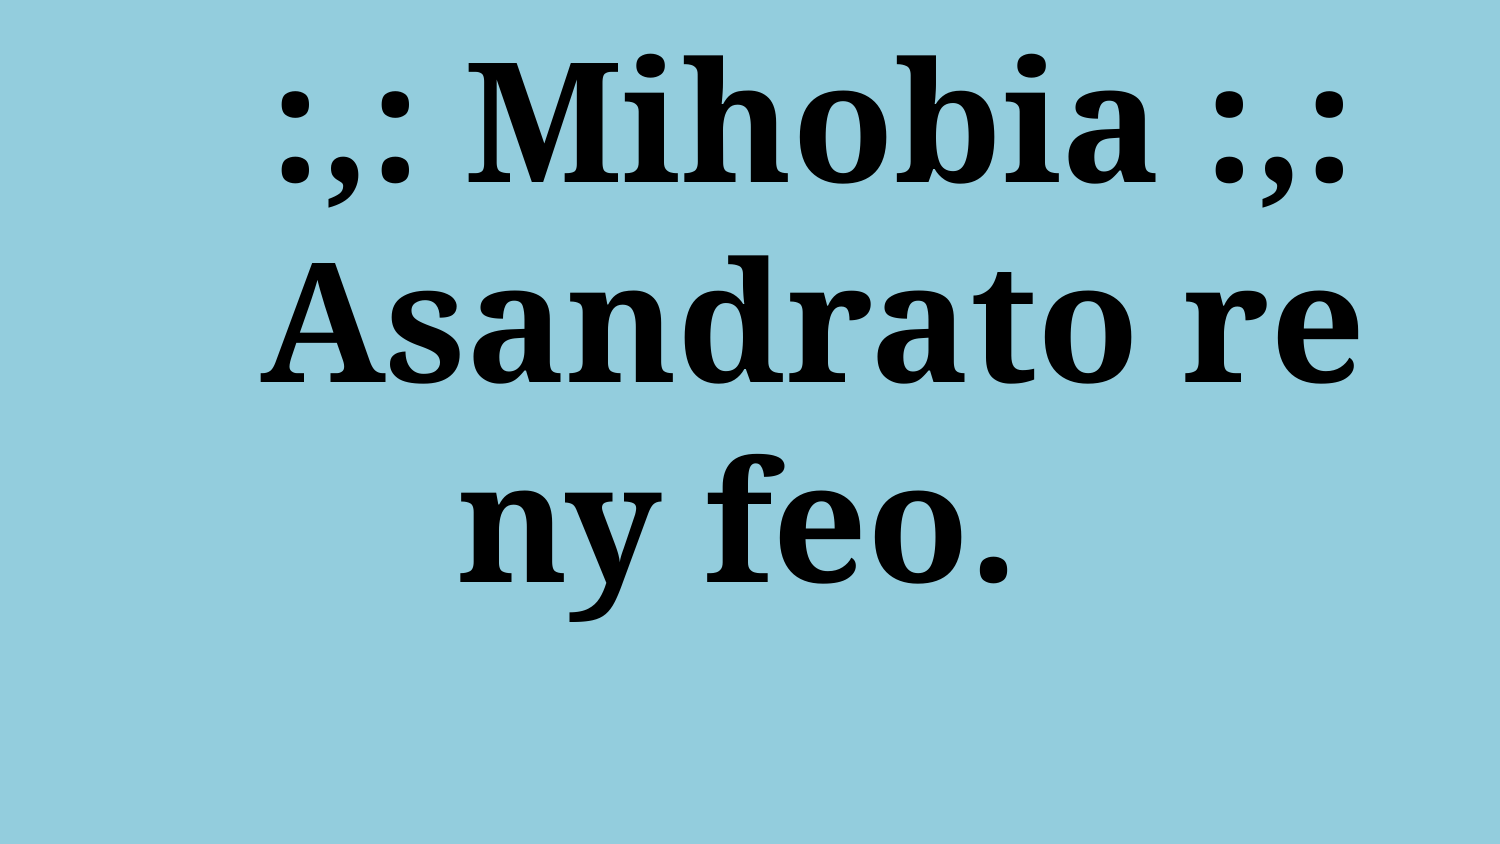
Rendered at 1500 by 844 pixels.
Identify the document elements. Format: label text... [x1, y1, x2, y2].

title :,: Mihobia :,: Asandrato re ny feo. [0, 8, 1477, 844]
